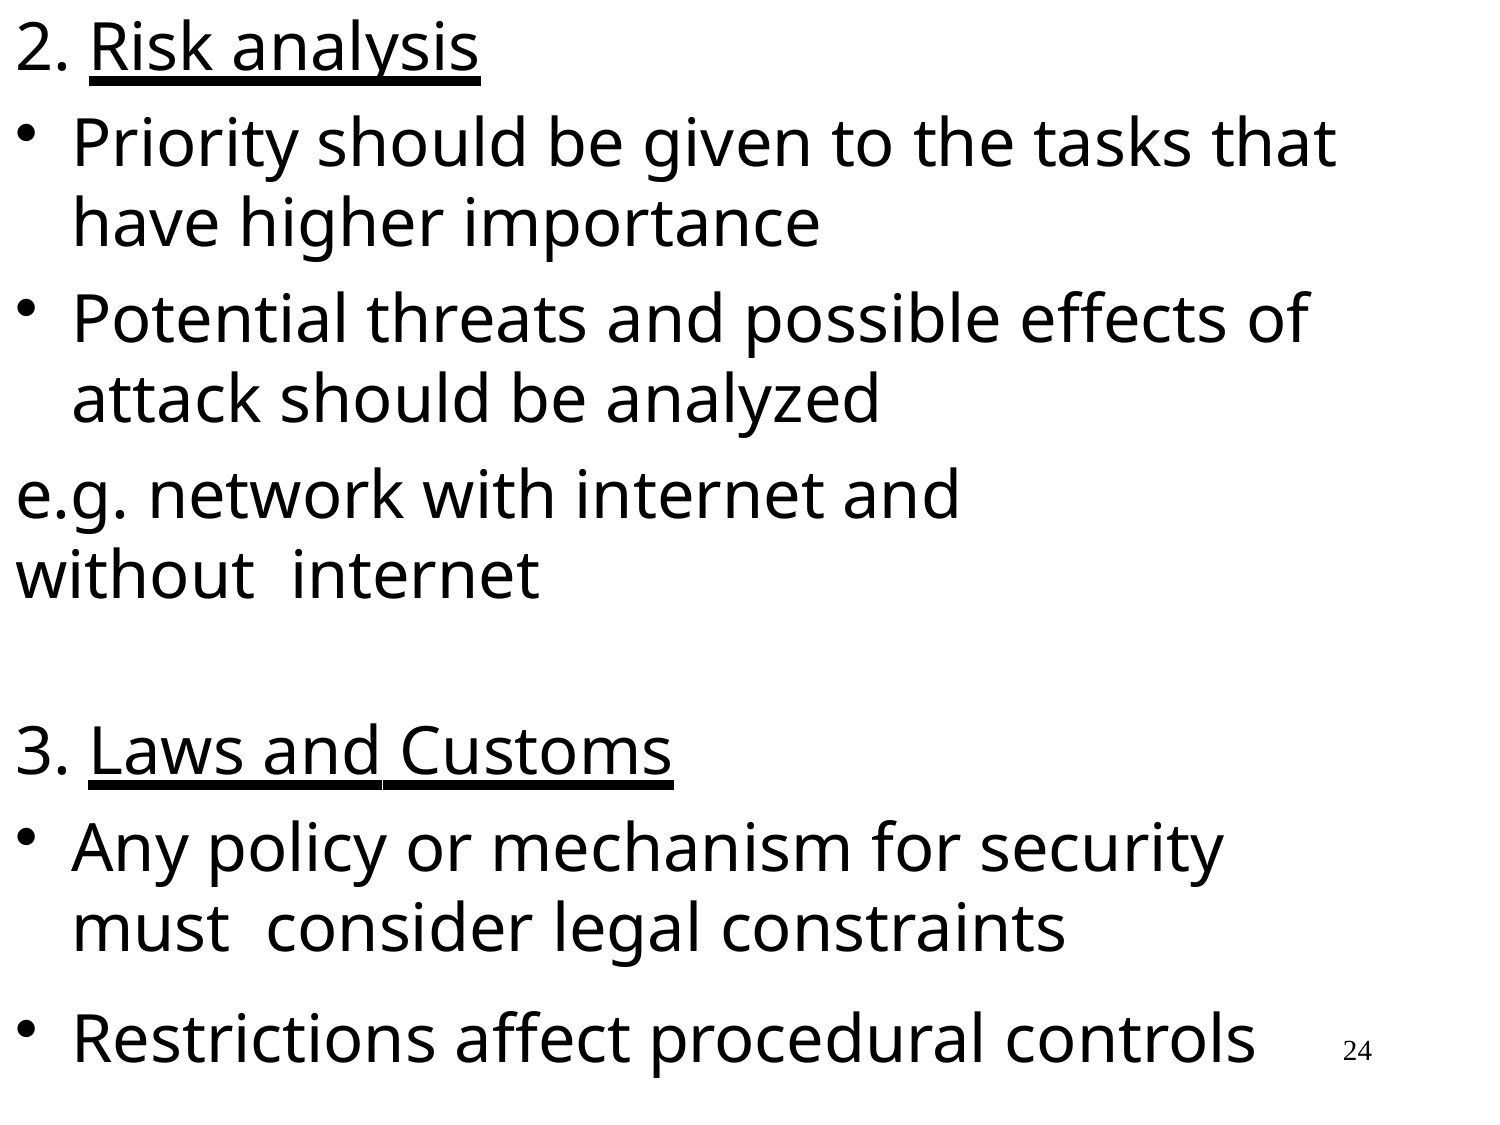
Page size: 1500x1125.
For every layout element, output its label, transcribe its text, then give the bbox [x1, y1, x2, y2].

text_box Restrictions affect procedural controls [12, 994, 1303, 1077]
title 2. Risk analysis [12, 1, 484, 97]
text_box Priority should be given to the tasks that have higher importance Potential threats and possible effects of attack should be analyzed e.g. network with internet and without internet 3. Laws and Customs Any policy or mechanism for security must consider legal constraints [12, 97, 1396, 965]
text_box 24 [1340, 1029, 1375, 1067]
